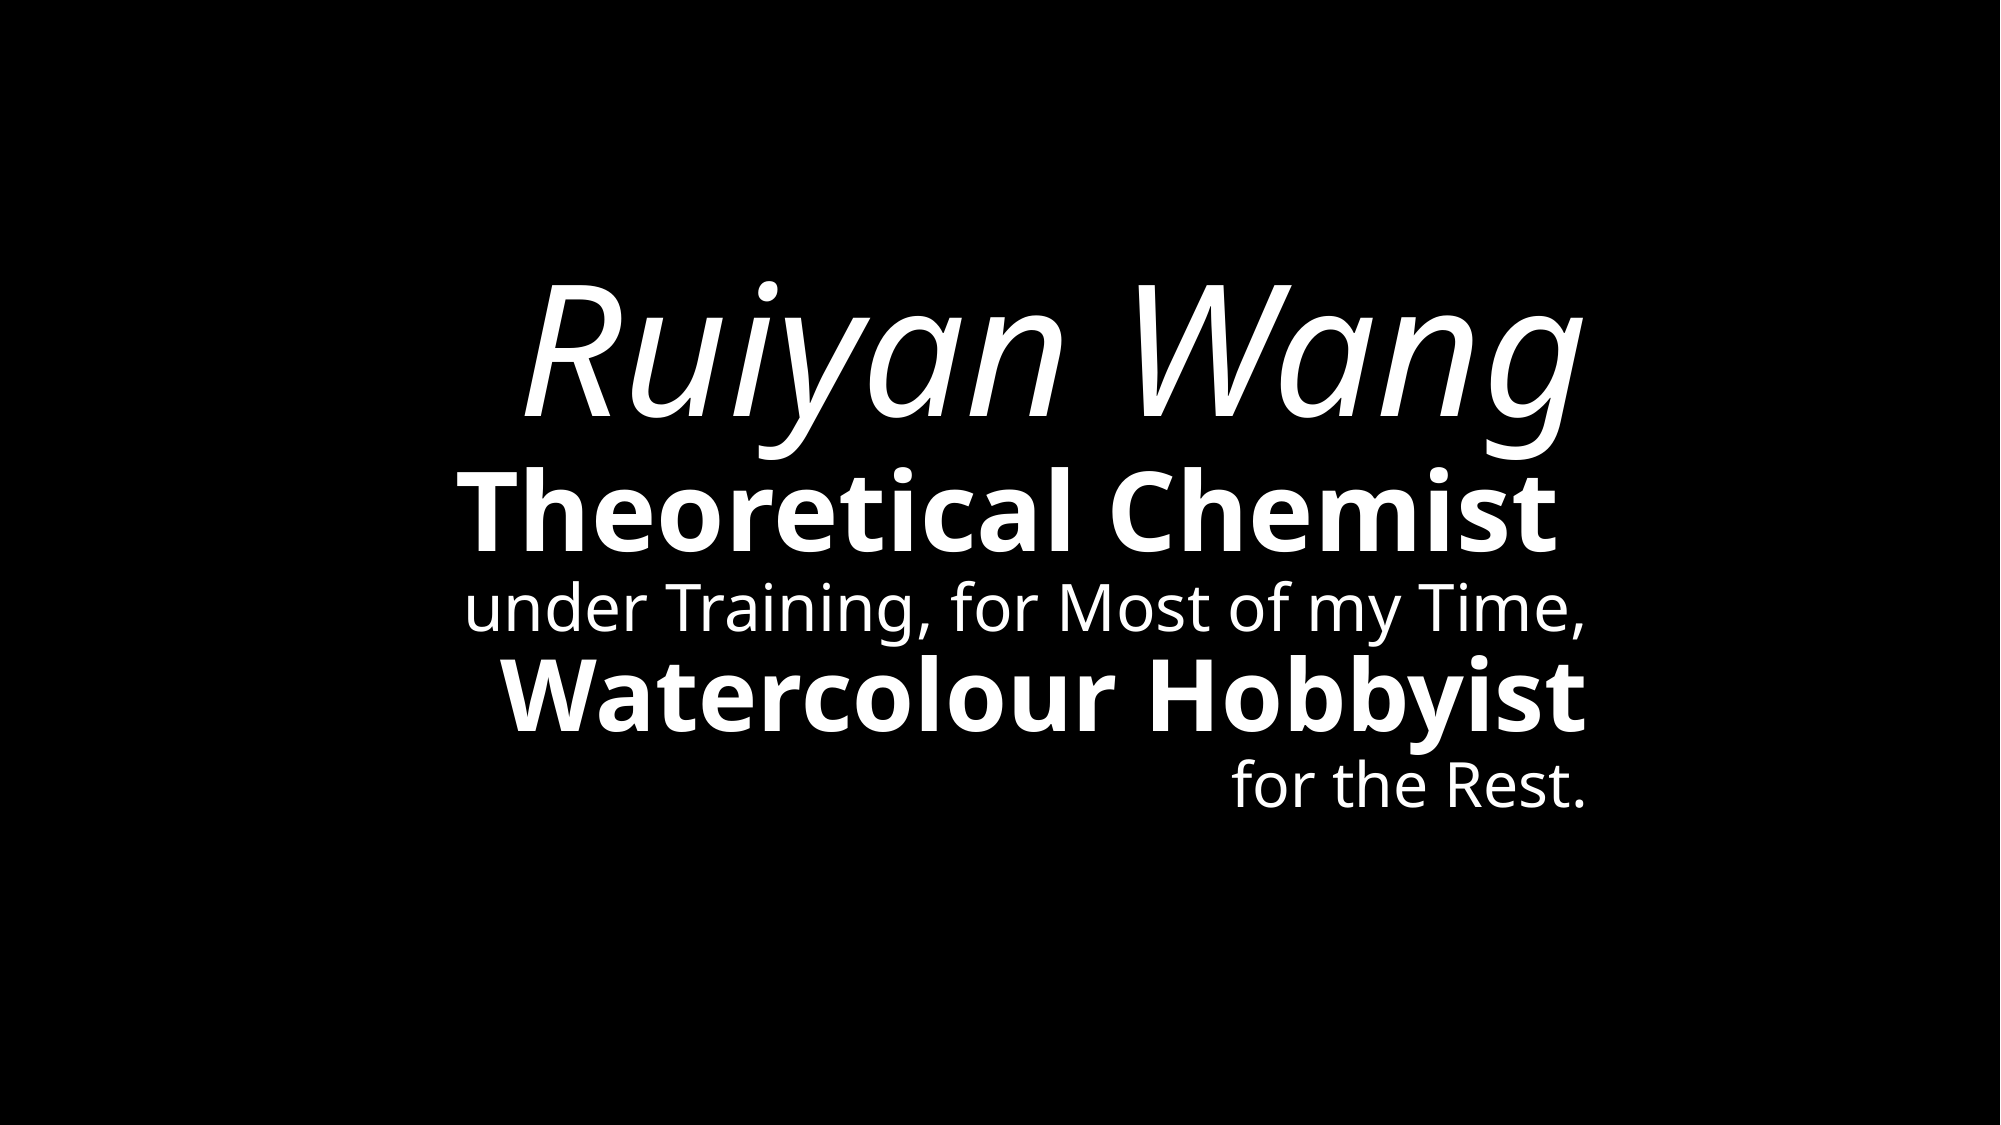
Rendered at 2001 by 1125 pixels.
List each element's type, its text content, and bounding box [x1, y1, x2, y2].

title Ruiyan Wang Theoretical Chemist under Training, for Most of my Time, Watercolour Hobbyist for the Rest. [248, 80, 1604, 1099]
